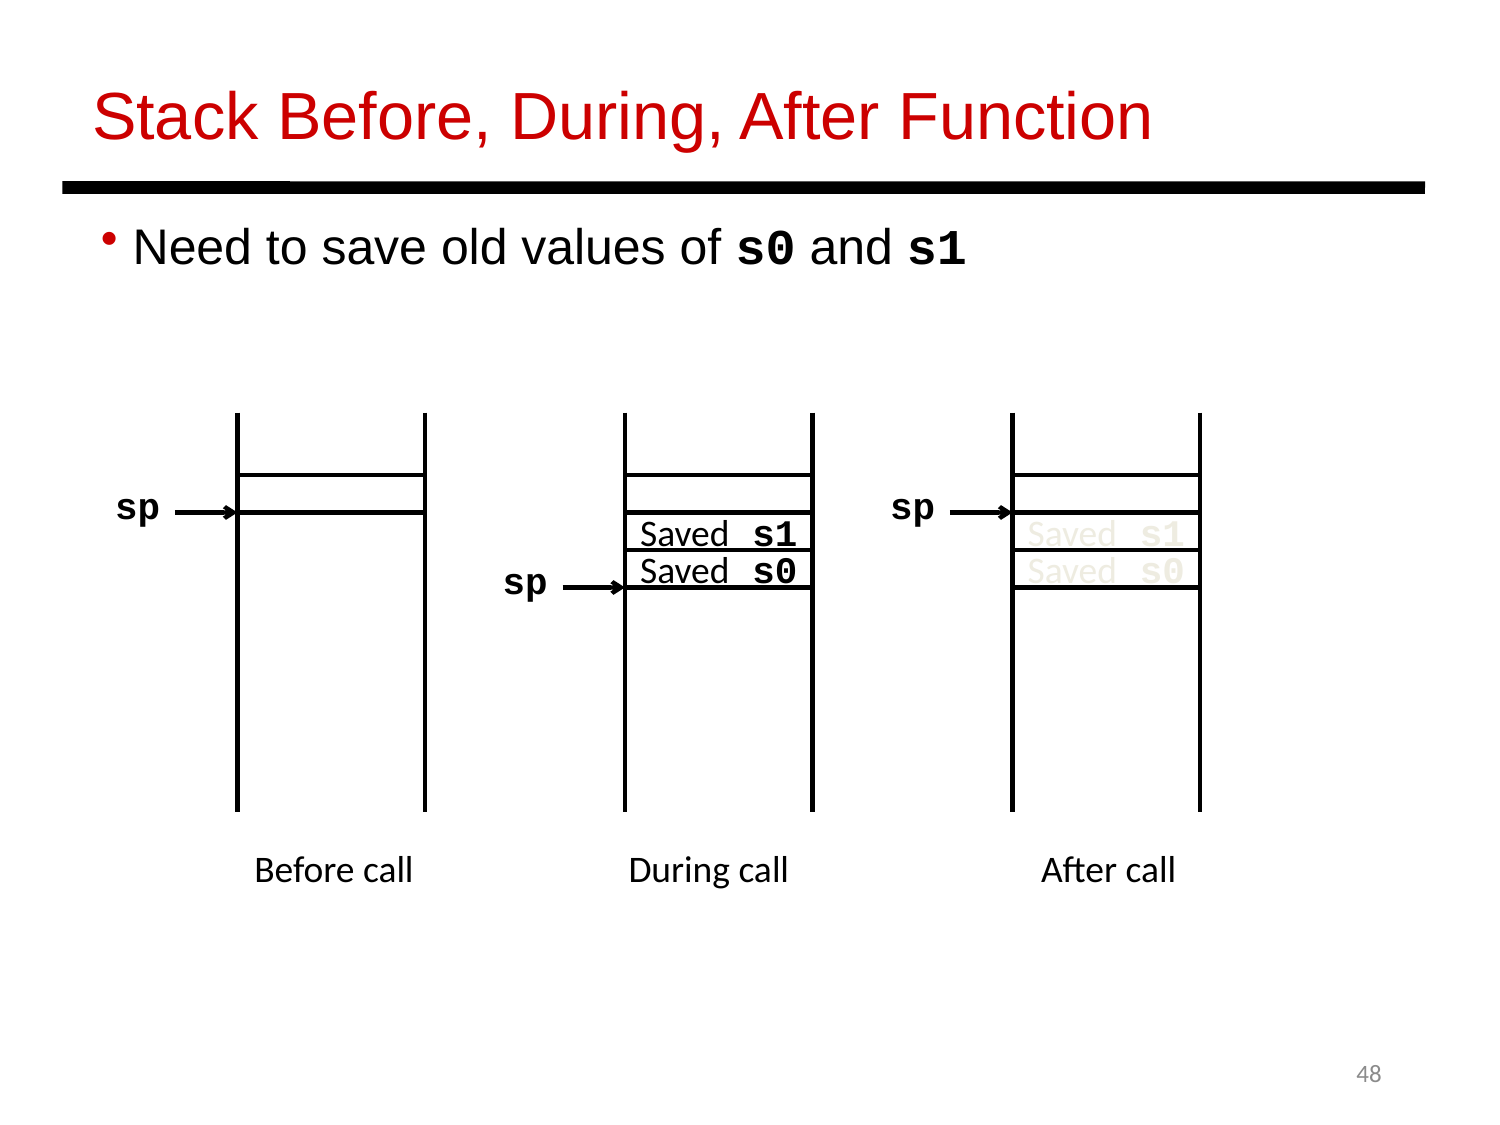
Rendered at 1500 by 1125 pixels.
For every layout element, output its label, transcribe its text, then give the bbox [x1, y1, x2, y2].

text_box Stack Before, During, After Function [77, 65, 1170, 160]
text_box Need to save old values of s0 and s1 [86, 207, 1468, 283]
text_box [487, 412, 813, 899]
slide_number 48 [1059, 1042, 1397, 1103]
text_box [874, 412, 1200, 899]
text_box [99, 412, 431, 899]
